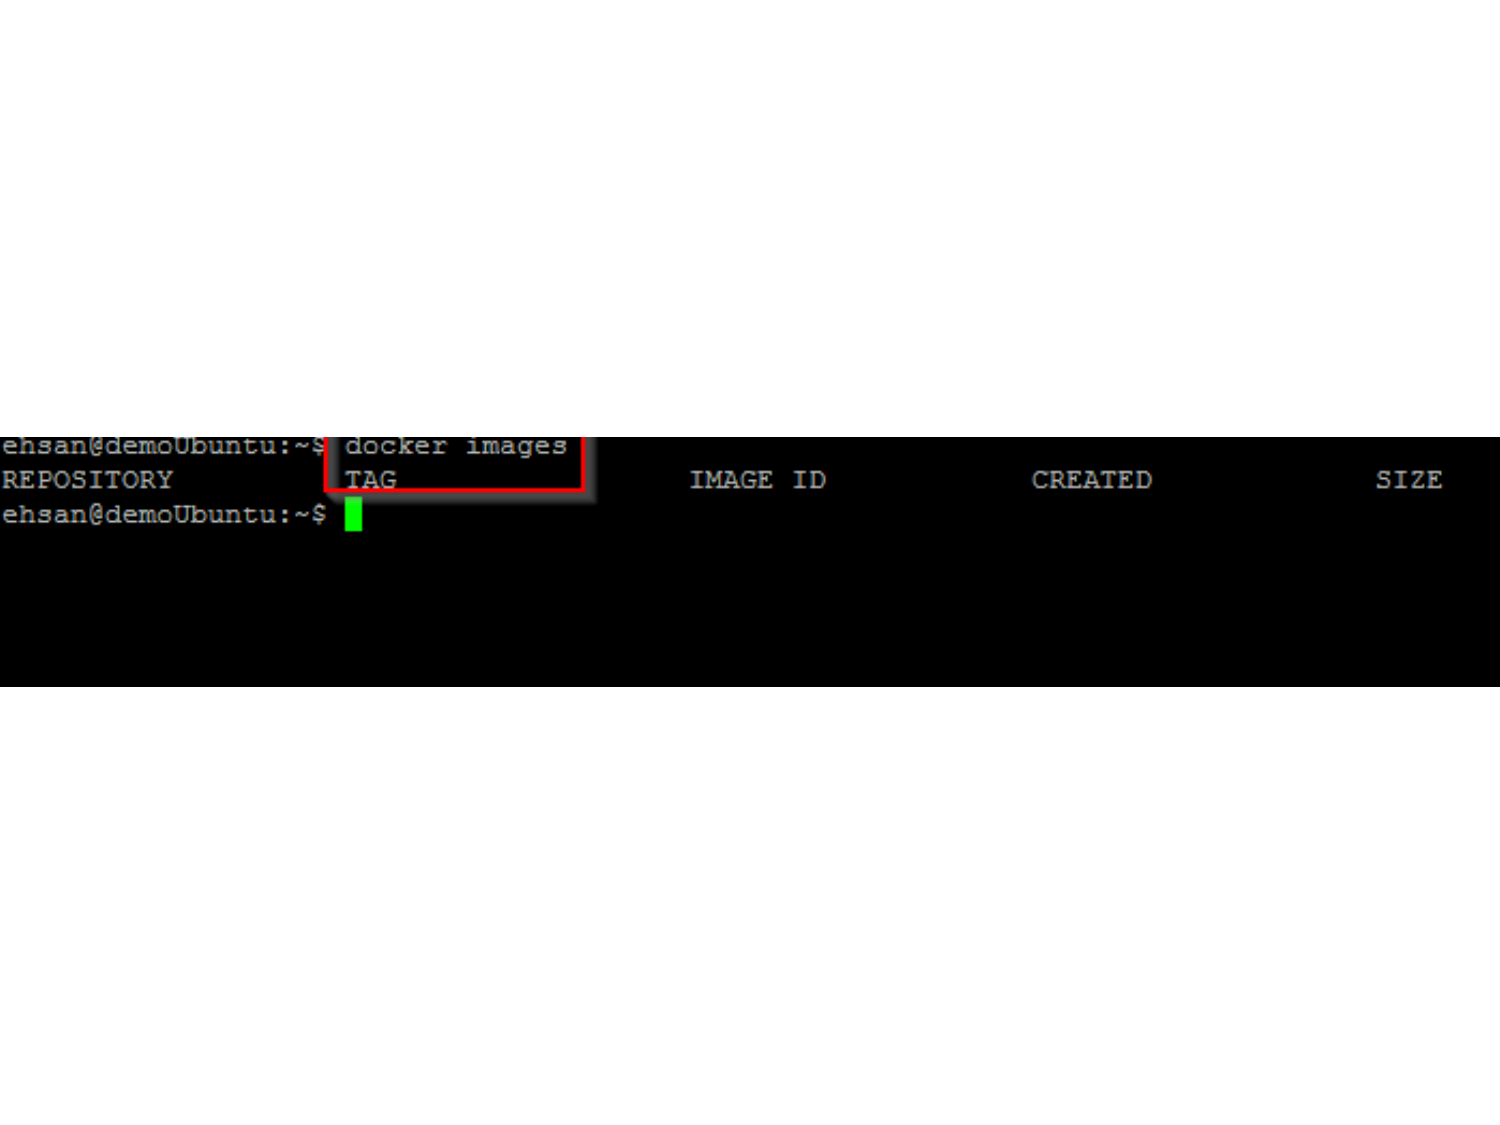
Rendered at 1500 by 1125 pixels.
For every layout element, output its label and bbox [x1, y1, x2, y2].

picture [0, 437, 1500, 688]
